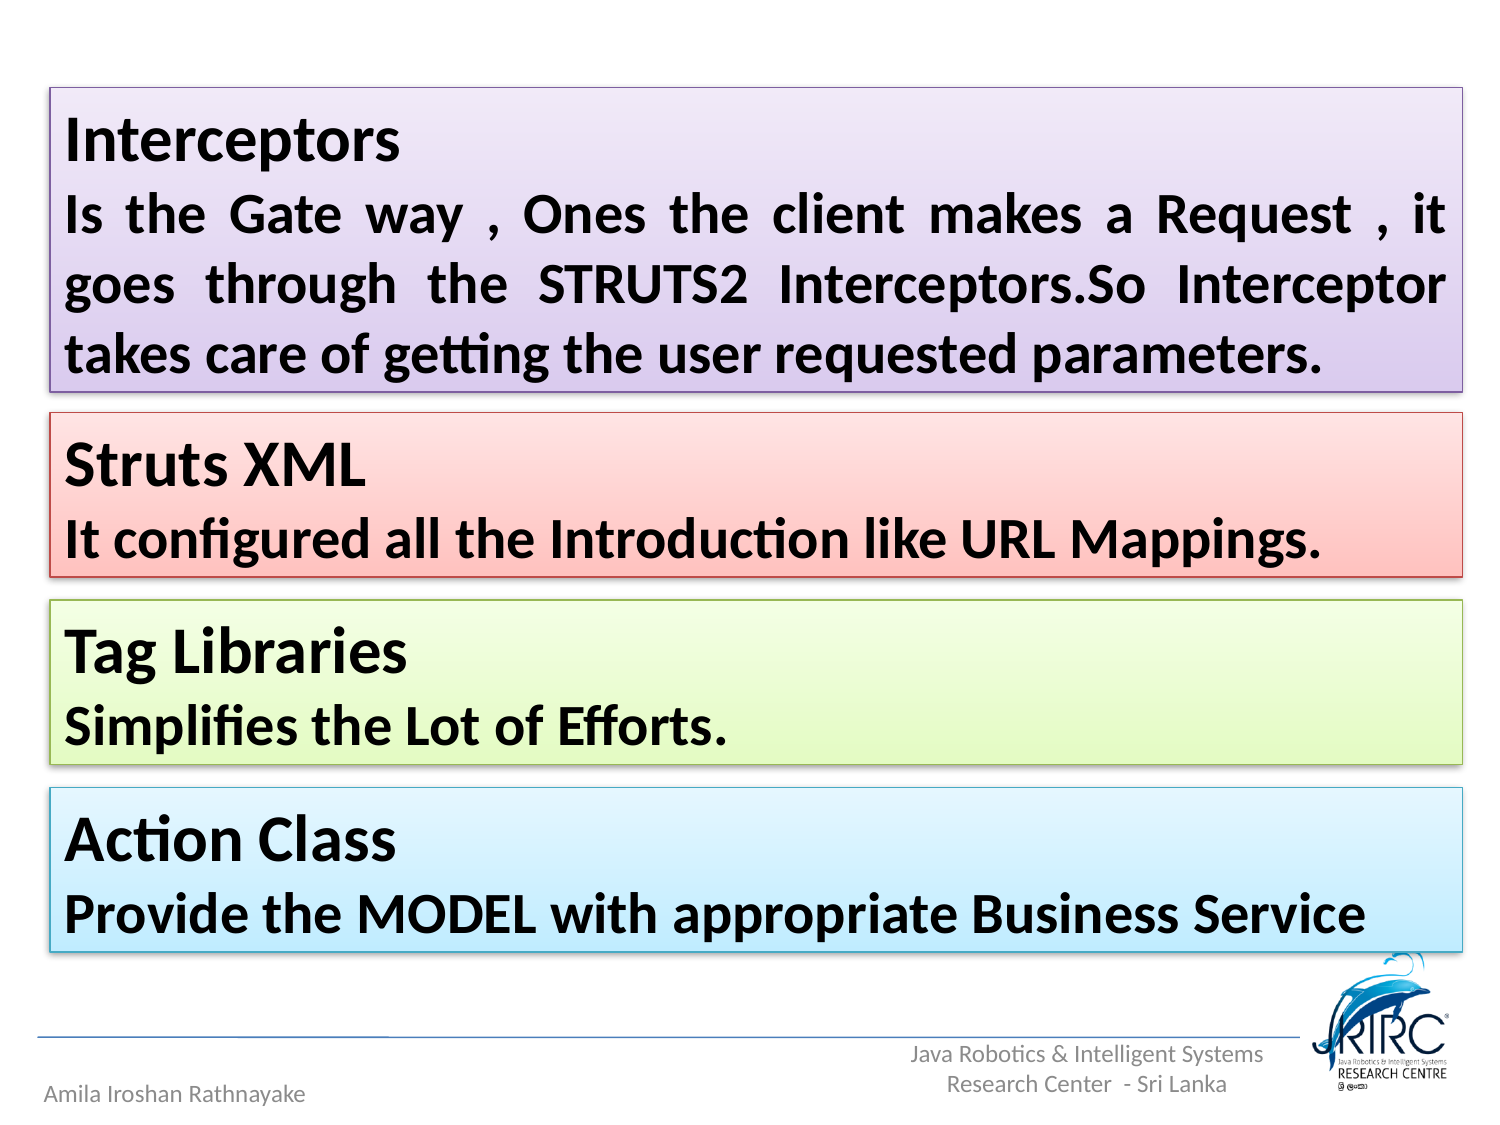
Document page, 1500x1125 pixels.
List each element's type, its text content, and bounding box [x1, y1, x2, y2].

text_box Interceptors Is the Gate way , Ones the client makes a Request , it goes through the STRUTS2 Interceptors.So Interceptor takes care of getting the user requested parameters. [49, 87, 1463, 393]
text_box Struts XML It configured all the Introduction like URL Mappings. [49, 412, 1463, 578]
text_box Tag Libraries Simplifies the Lot of Efforts. [49, 599, 1463, 765]
picture [1312, 949, 1450, 1091]
footer Java Robotics & Intelligent Systems Research Center - Sri Lanka [849, 1037, 1310, 1098]
text_box Amila Iroshan Rathnayake [0, 1062, 413, 1123]
text_box Action Class Provide the MODEL with appropriate Business Service [49, 787, 1463, 953]
